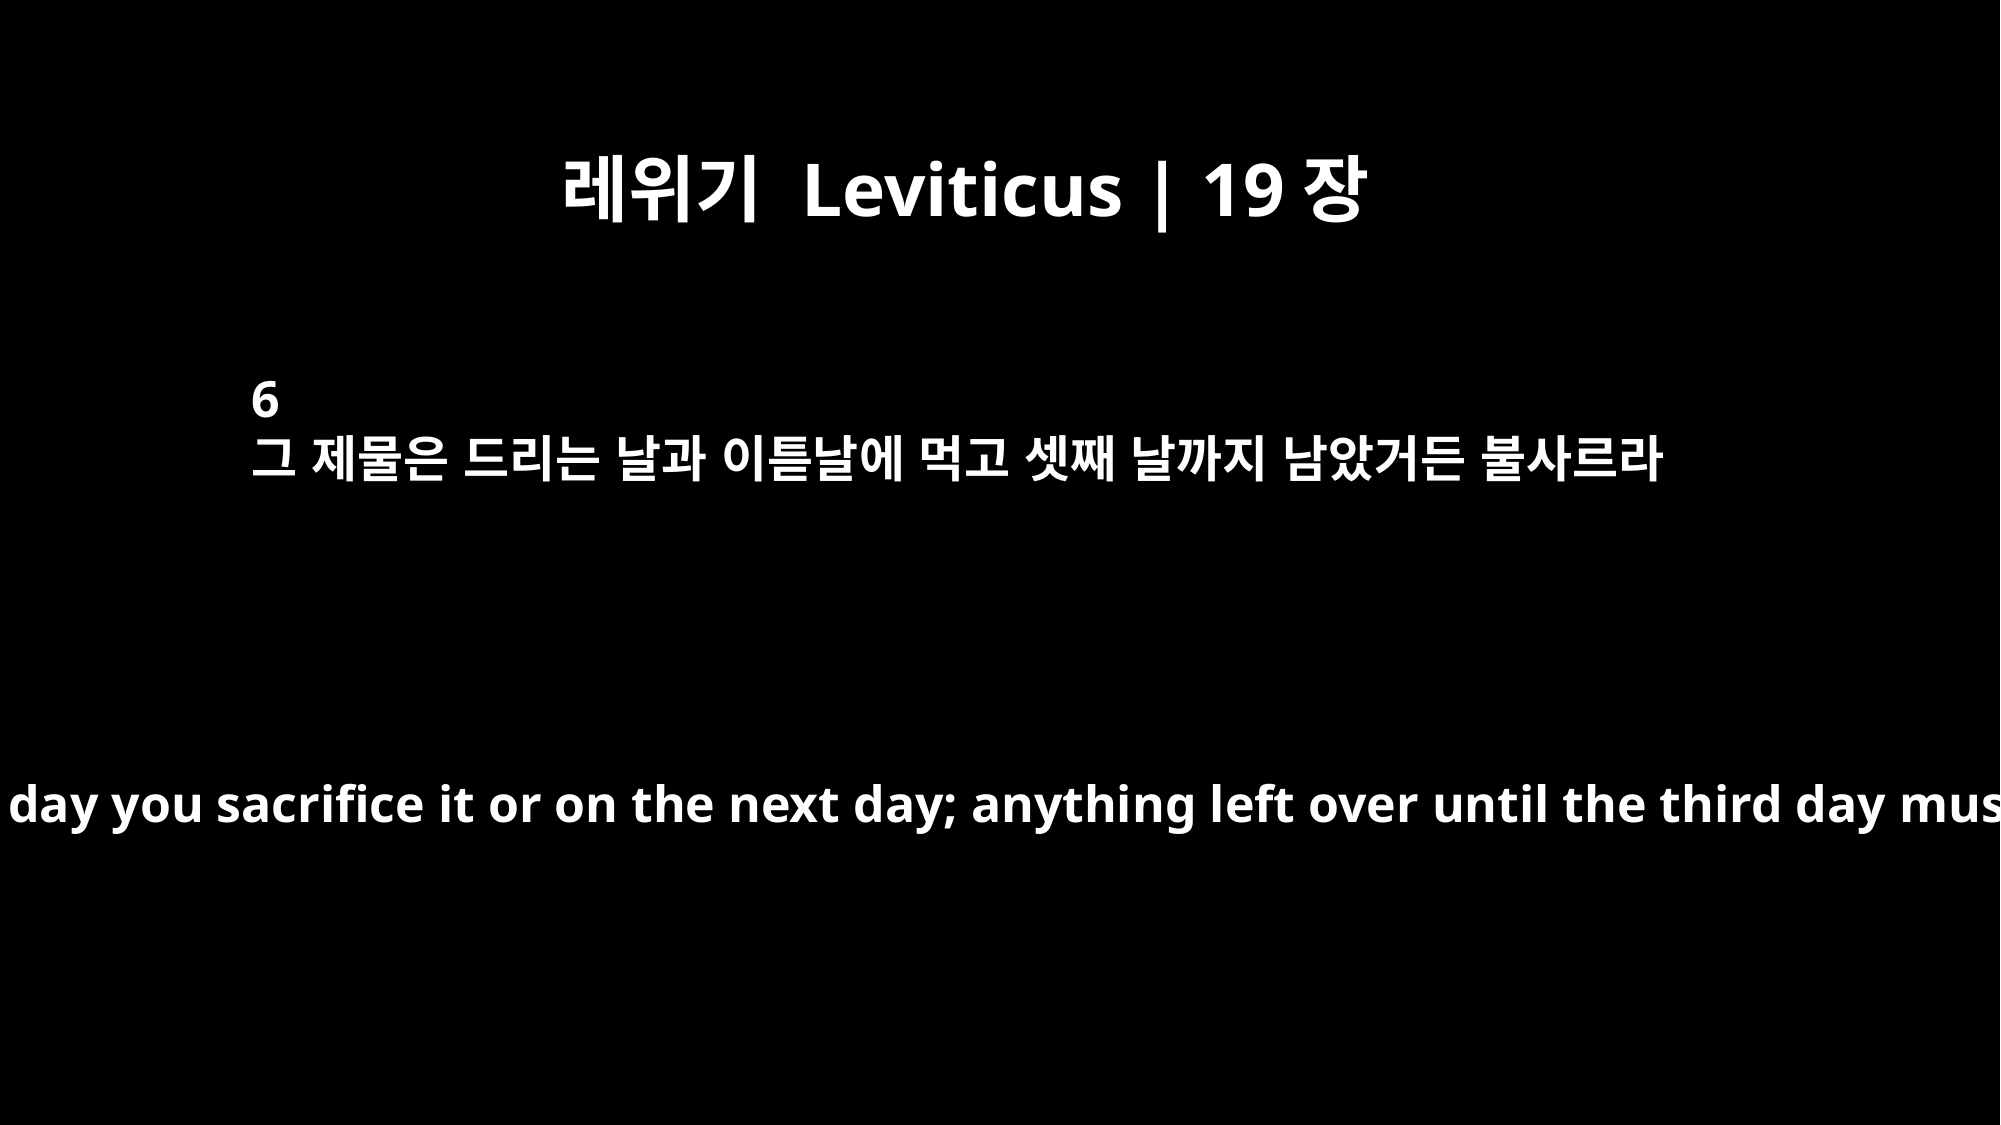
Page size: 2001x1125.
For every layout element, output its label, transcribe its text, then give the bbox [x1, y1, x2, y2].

text_box 6 그 제물은 드리는 날과 이튿날에 먹고 셋째 날까지 남았거든 불사르라 [236, 359, 1681, 495]
text_box 레위기 Leviticus | 19장 [546, 136, 1386, 239]
text_box It shall be eaten on the day you sacrifice it or on the next day; anything left over until the third day must be burned up. [0, 764, 2000, 840]
